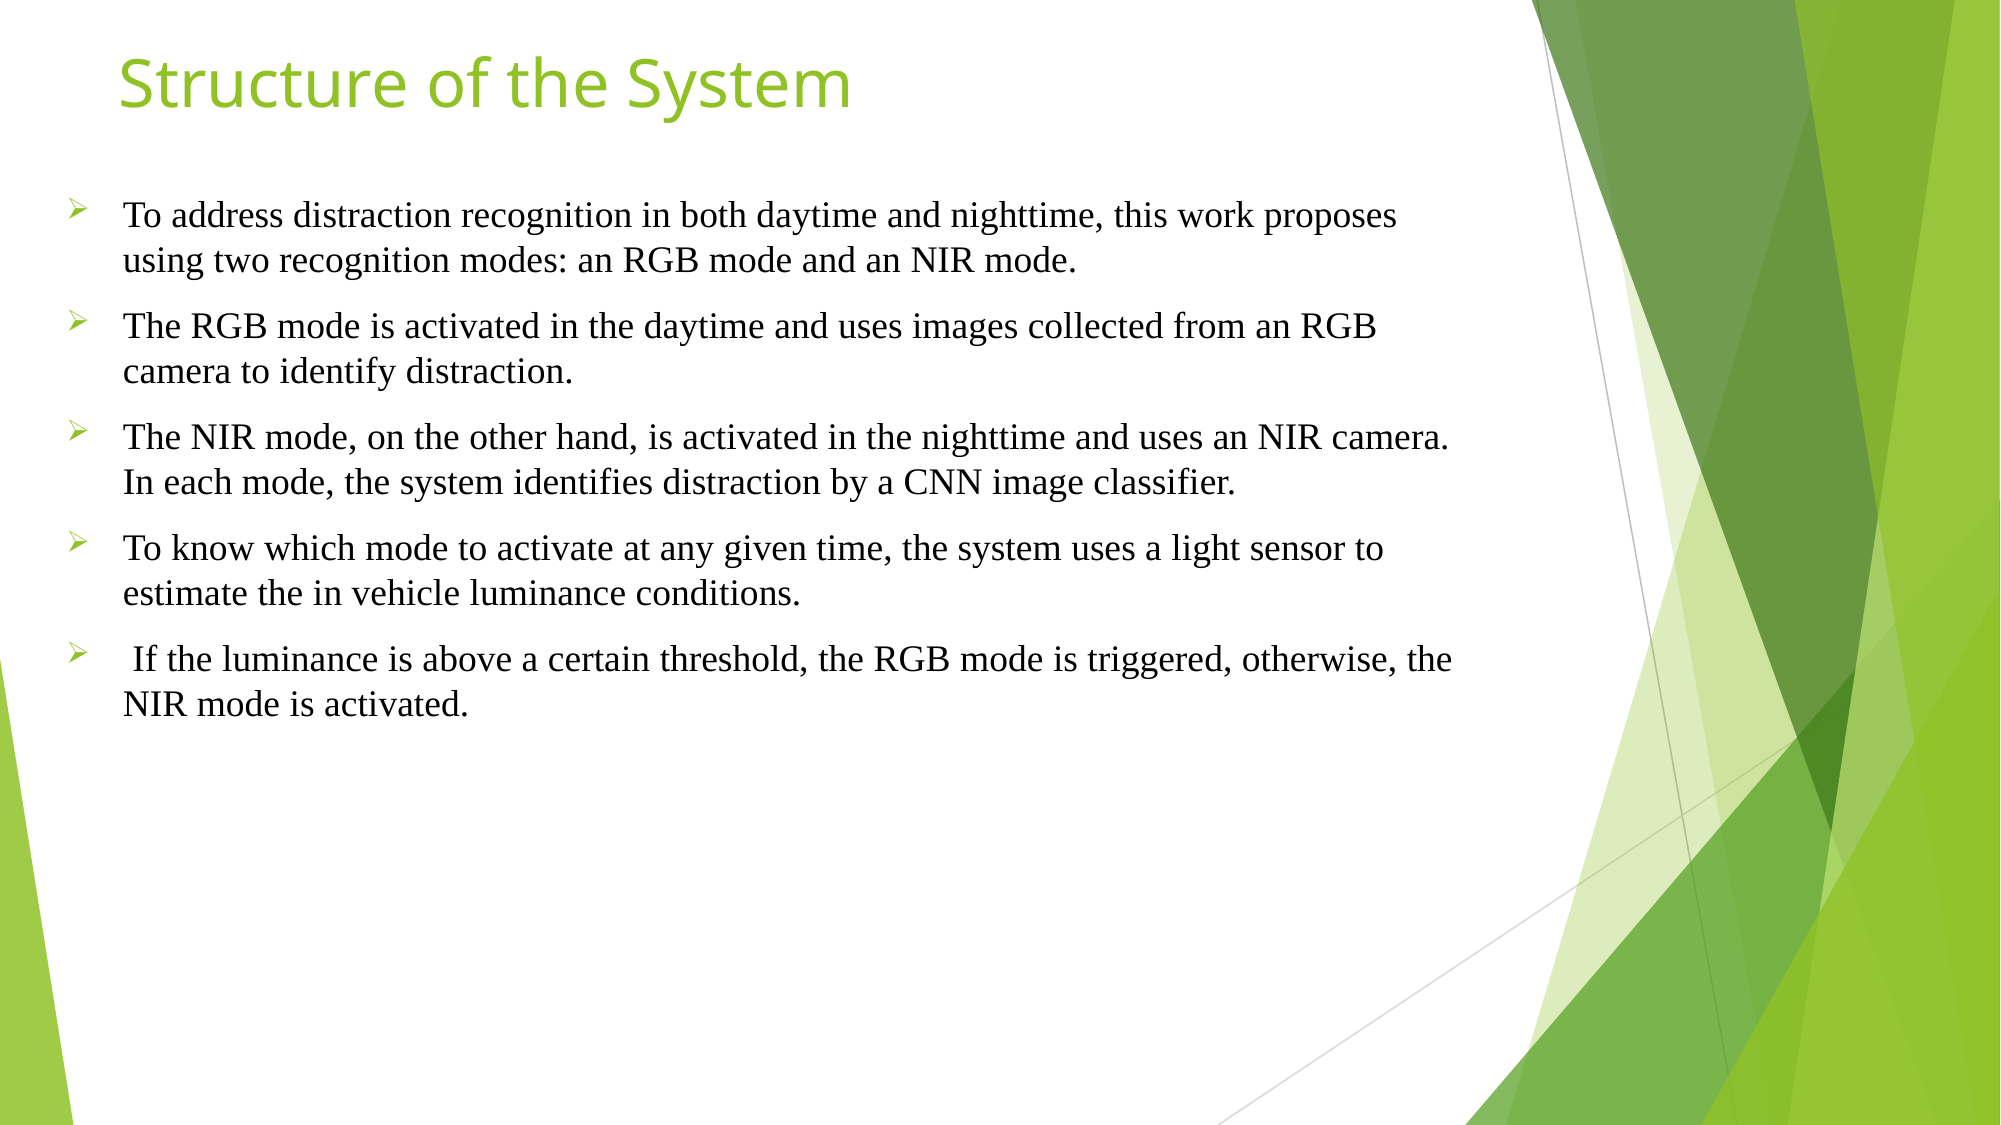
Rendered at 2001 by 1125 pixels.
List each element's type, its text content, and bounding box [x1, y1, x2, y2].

title Structure of the System [110, 33, 1522, 135]
list To address distraction recognition in both daytime and nighttime, this work proposes using two recognition modes: an RGB mode and an NIR mode. The RGB mode is activated in the daytime and uses images collected from an RGB camera to identify distraction. The NIR mode, on the other hand, is activated in the nighttime and uses an NIR camera. In each mode, the system identifies distraction by a CNN image classifier. To know which mode to activate at any given time, the system uses a light sensor to estimate the in vehicle luminance conditions. If the luminance is above a certain threshold, the RGB mode is triggered, otherwise, the NIR mode is activated. [58, 182, 1470, 962]
